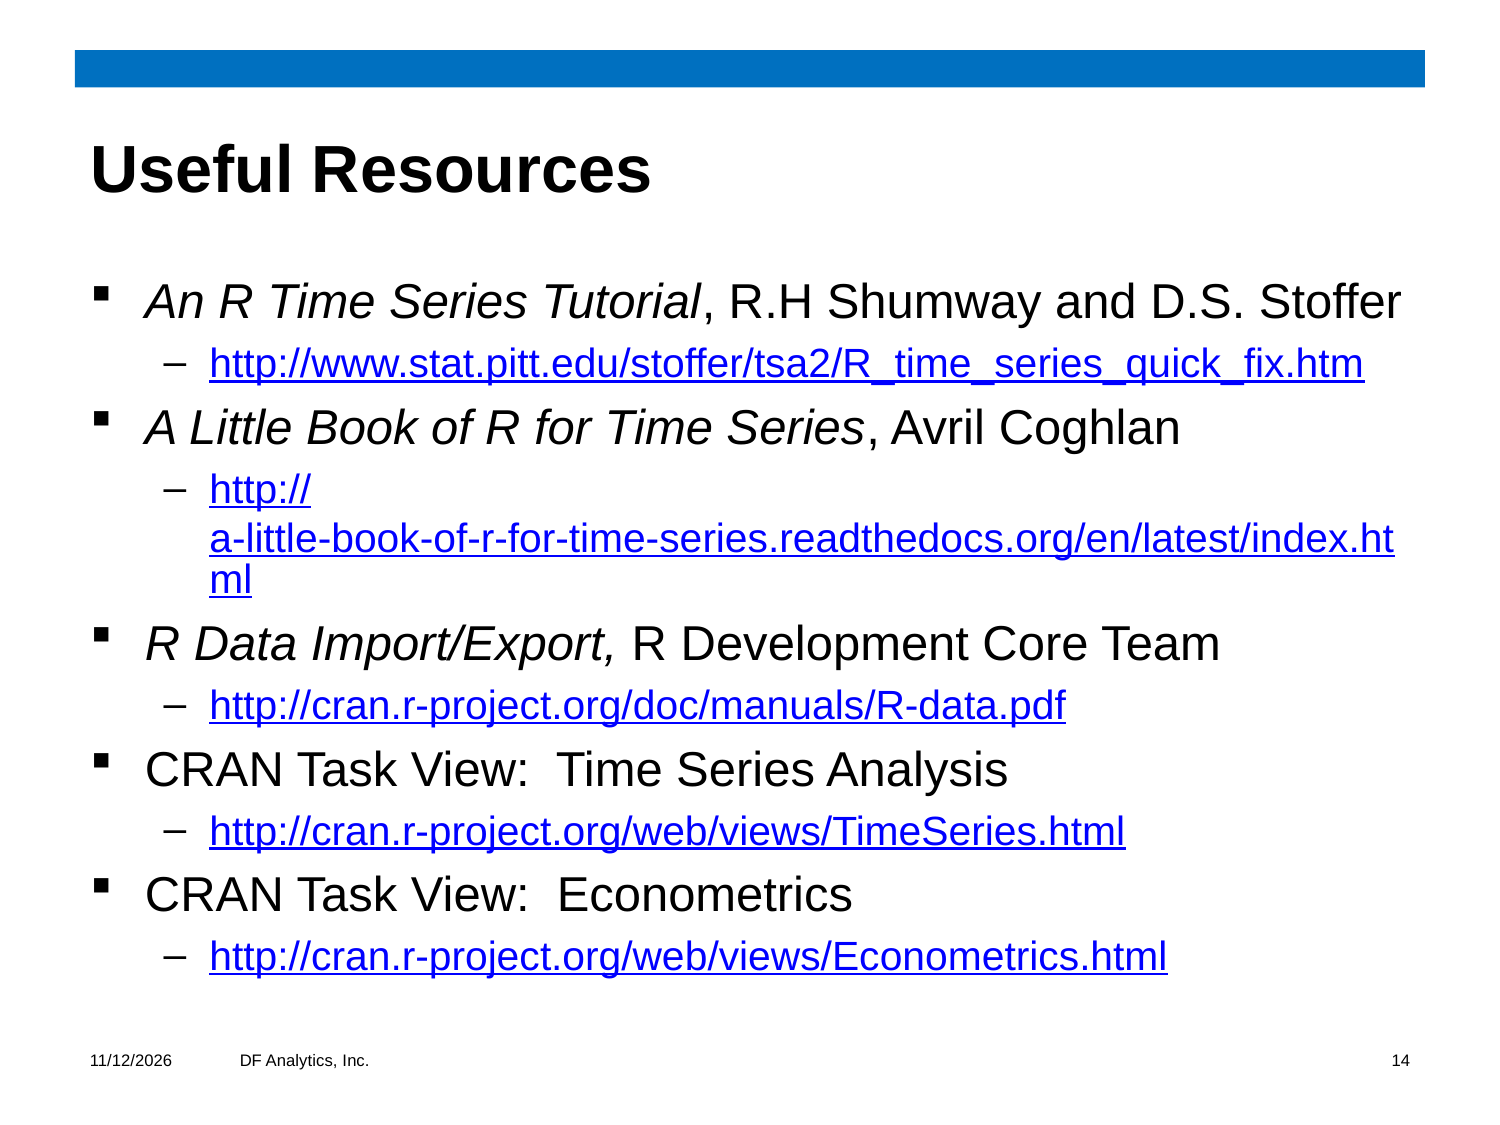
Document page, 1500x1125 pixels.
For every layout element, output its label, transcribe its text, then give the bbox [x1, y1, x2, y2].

footer DF Analytics, Inc. [225, 1042, 700, 1103]
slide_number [75, 1042, 200, 1103]
title Useful Resources [75, 99, 1425, 233]
list An R Time Series Tutorial, R.H Shumway and D.S. Stoffer http://www.stat.pitt.edu/stoffer/tsa2/R_time_series_quick_fix.htm A Little Book of R for Time Series, Avril Coghlan http://a-little-book-of-r-for-time-series.readthedocs.org/en/latest/index.html R Data Import/Export, R Development Core Team http://cran.r-project.org/doc/manuals/R-data.pdf CRAN Task View: Time Series Analysis http://cran.r-project.org/web/views/TimeSeries.html CRAN Task View: Econometrics http://cran.r-project.org/web/views/Econometrics.html [75, 262, 1425, 1005]
slide_number 14 [1074, 1042, 1425, 1103]
